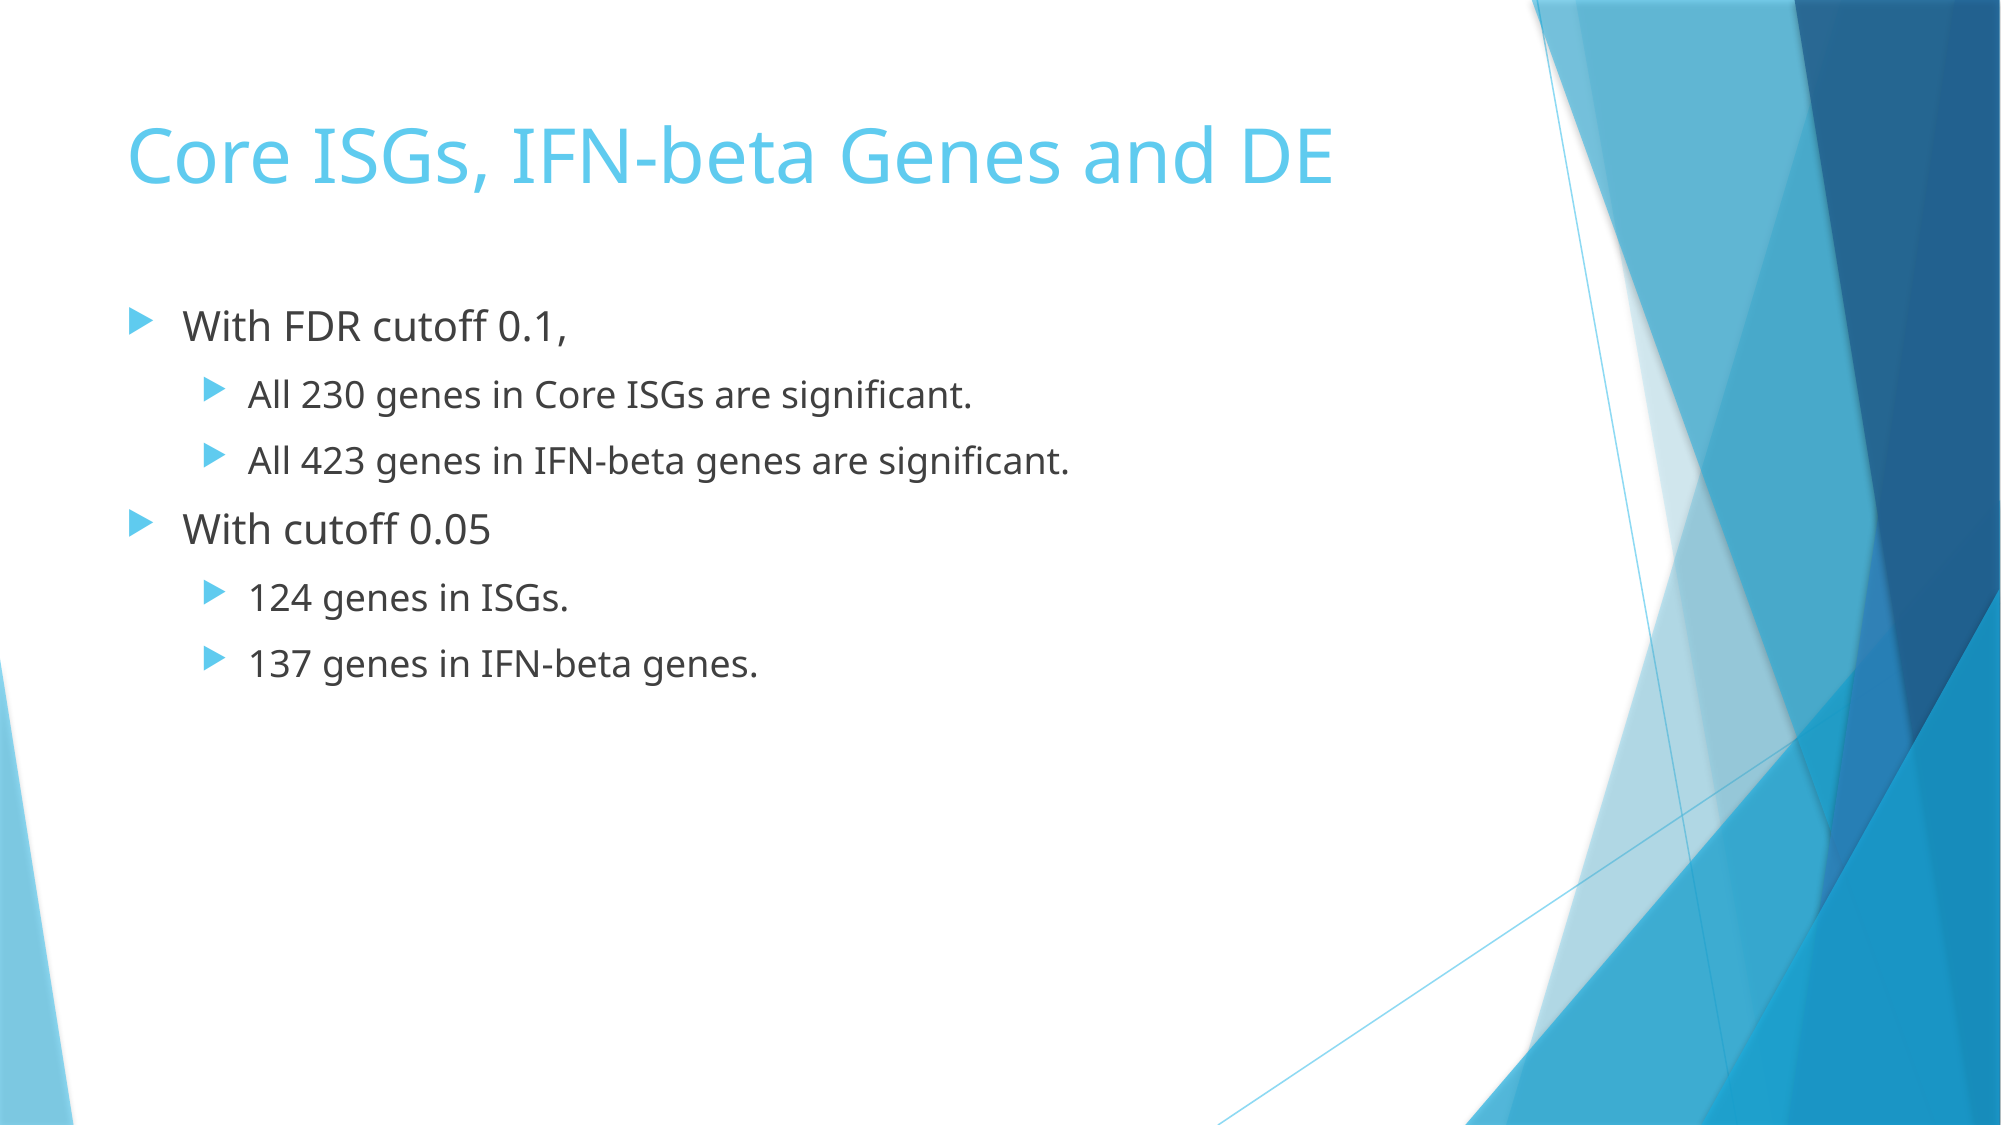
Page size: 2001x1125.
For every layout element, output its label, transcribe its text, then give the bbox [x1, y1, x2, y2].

list With FDR cutoff 0.1, All 230 genes in Core ISGs are significant. All 423 genes in IFN-beta genes are significant. With cutoff 0.05 124 genes in ISGs. 137 genes in IFN-beta genes. [111, 292, 1522, 992]
title Core ISGs, IFN-beta Genes and DE [111, 99, 1522, 270]
